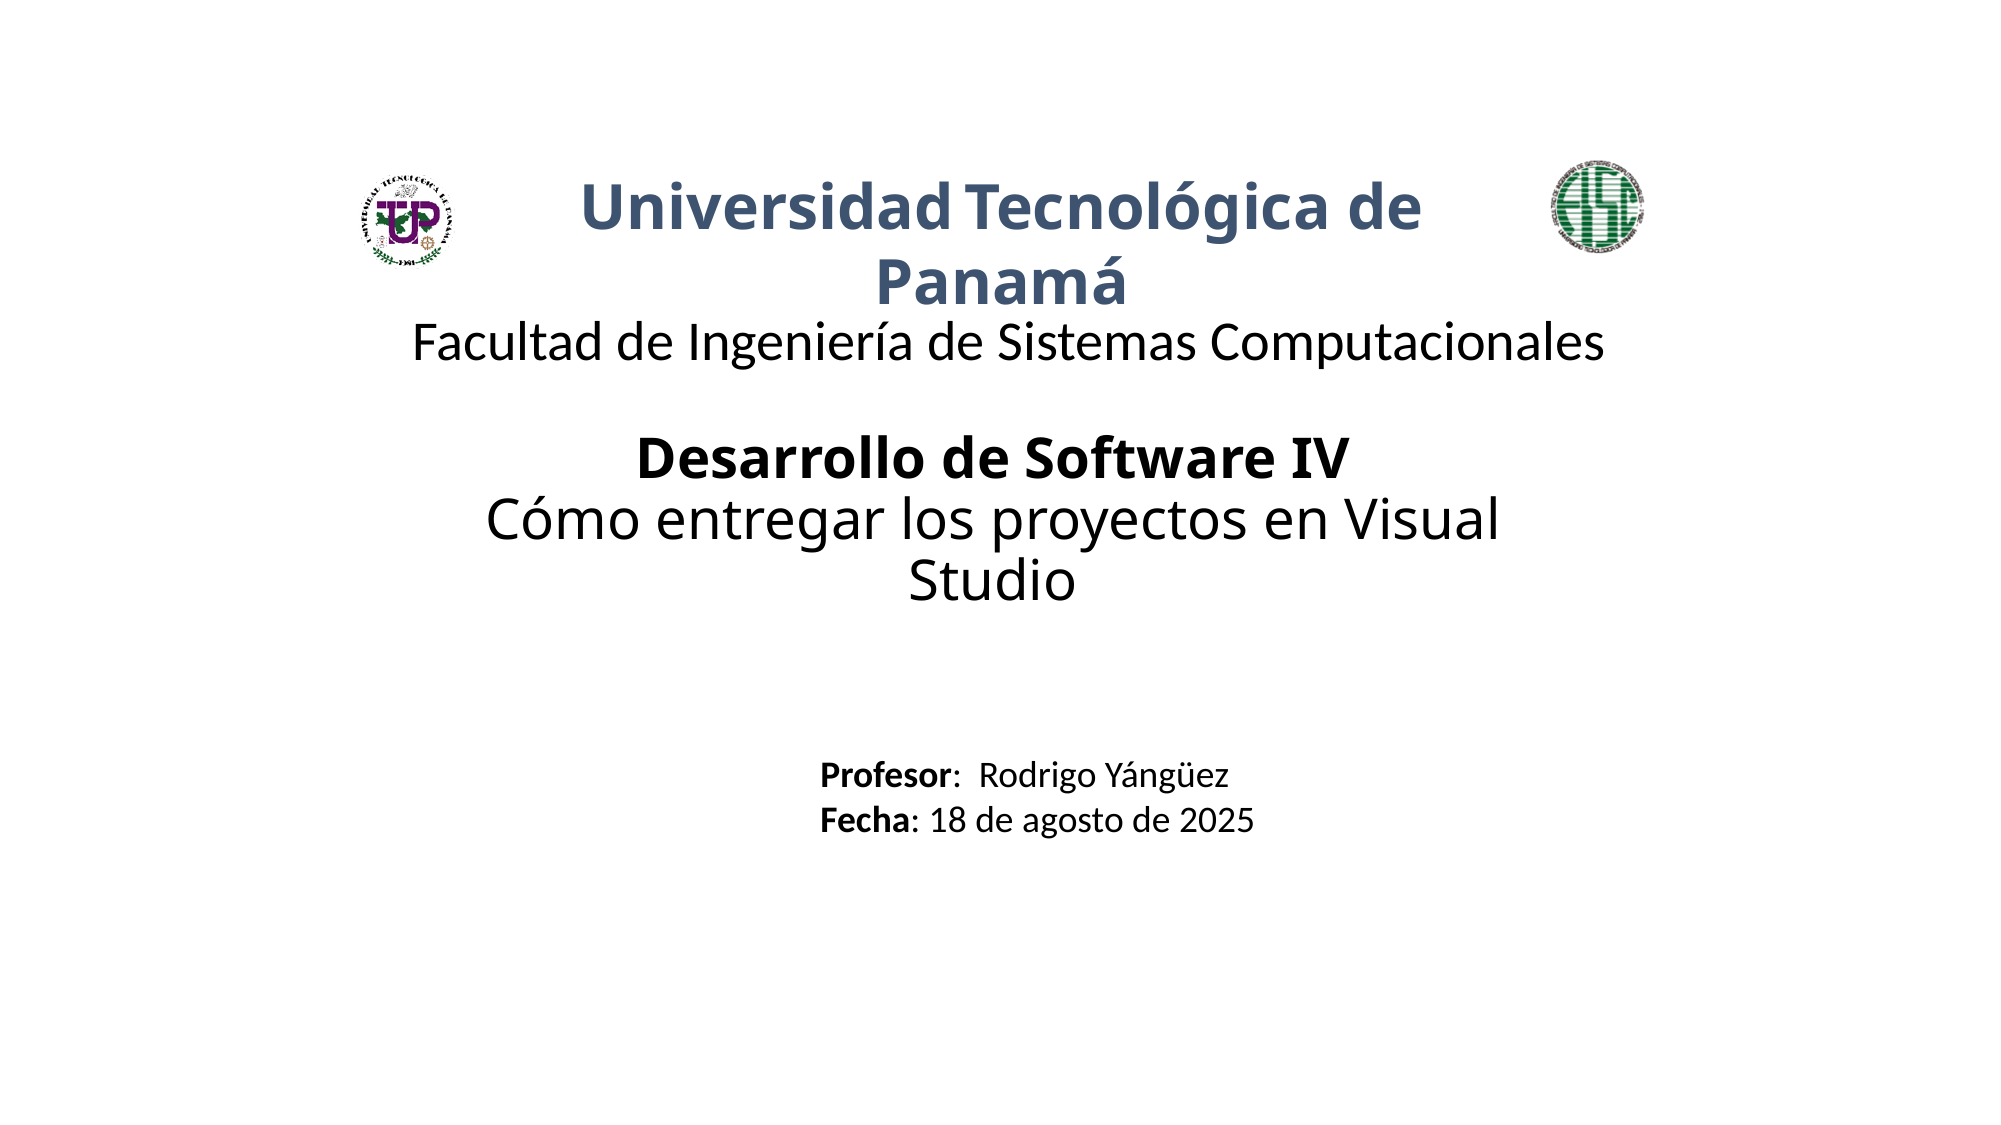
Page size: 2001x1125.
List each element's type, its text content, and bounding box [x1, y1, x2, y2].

picture [358, 172, 455, 269]
text_box Profesor: Rodrigo Yángüez Fecha: 18 de agosto de 2025 [805, 742, 1271, 847]
text_box Facultad de Ingeniería de Sistemas Computacionales [397, 296, 1621, 379]
title Desarrollo de Software IV Cómo entregar los proyectos en Visual Studio [454, 414, 1532, 629]
text_box Universidad Tecnológica de Panamá [547, 159, 1456, 282]
picture [1550, 159, 1645, 254]
